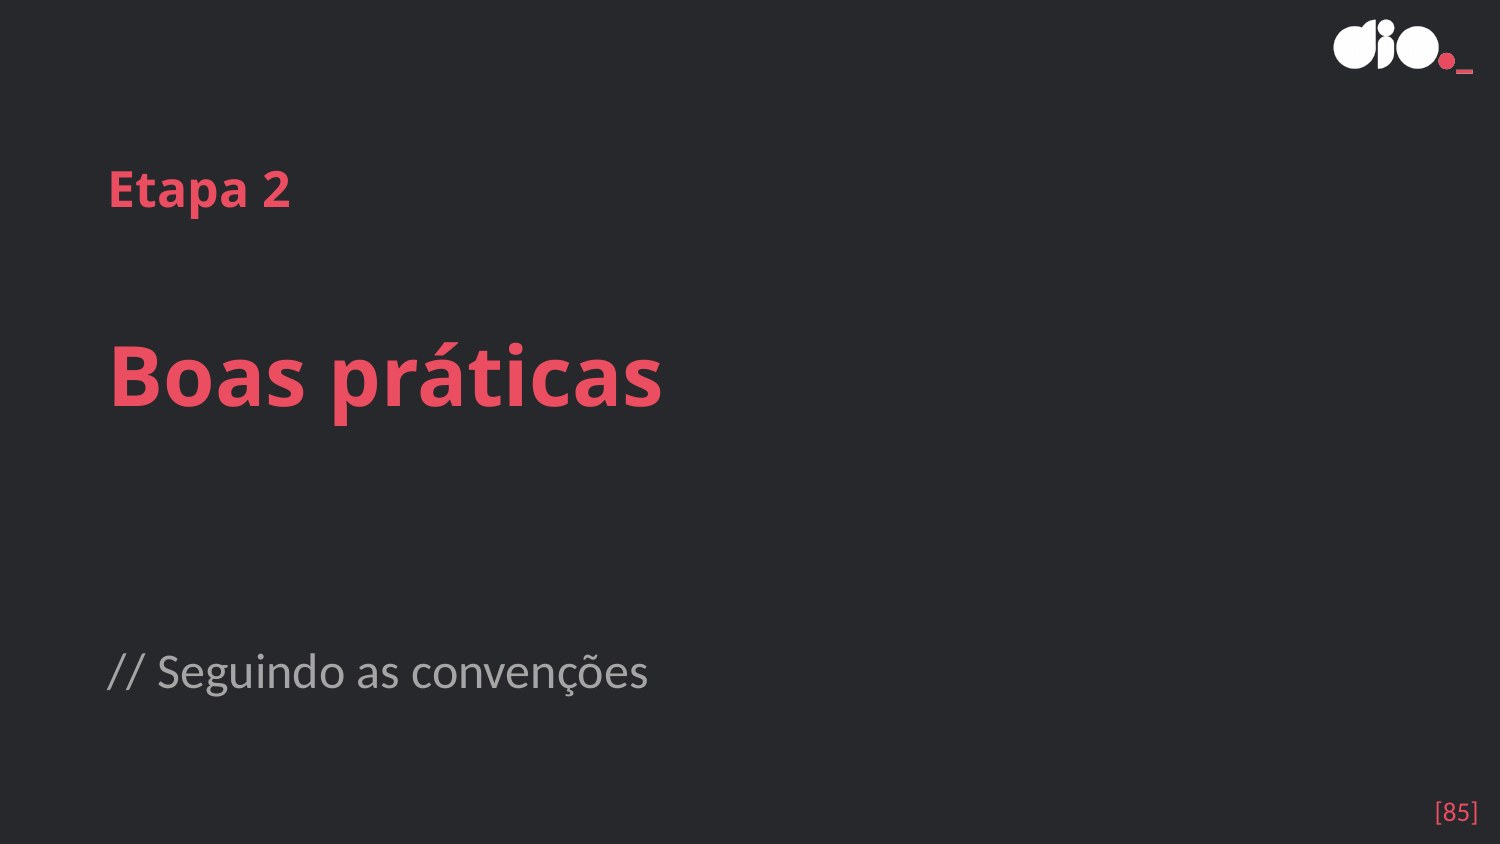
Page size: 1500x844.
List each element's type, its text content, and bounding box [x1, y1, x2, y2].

text_box // Seguindo as convenções [92, 635, 1309, 701]
slide_number [85] [1403, 779, 1494, 844]
text_box Etapa 2 [92, 142, 1309, 223]
picture [1332, 19, 1474, 75]
text_box Boas práticas [92, 292, 1309, 558]
